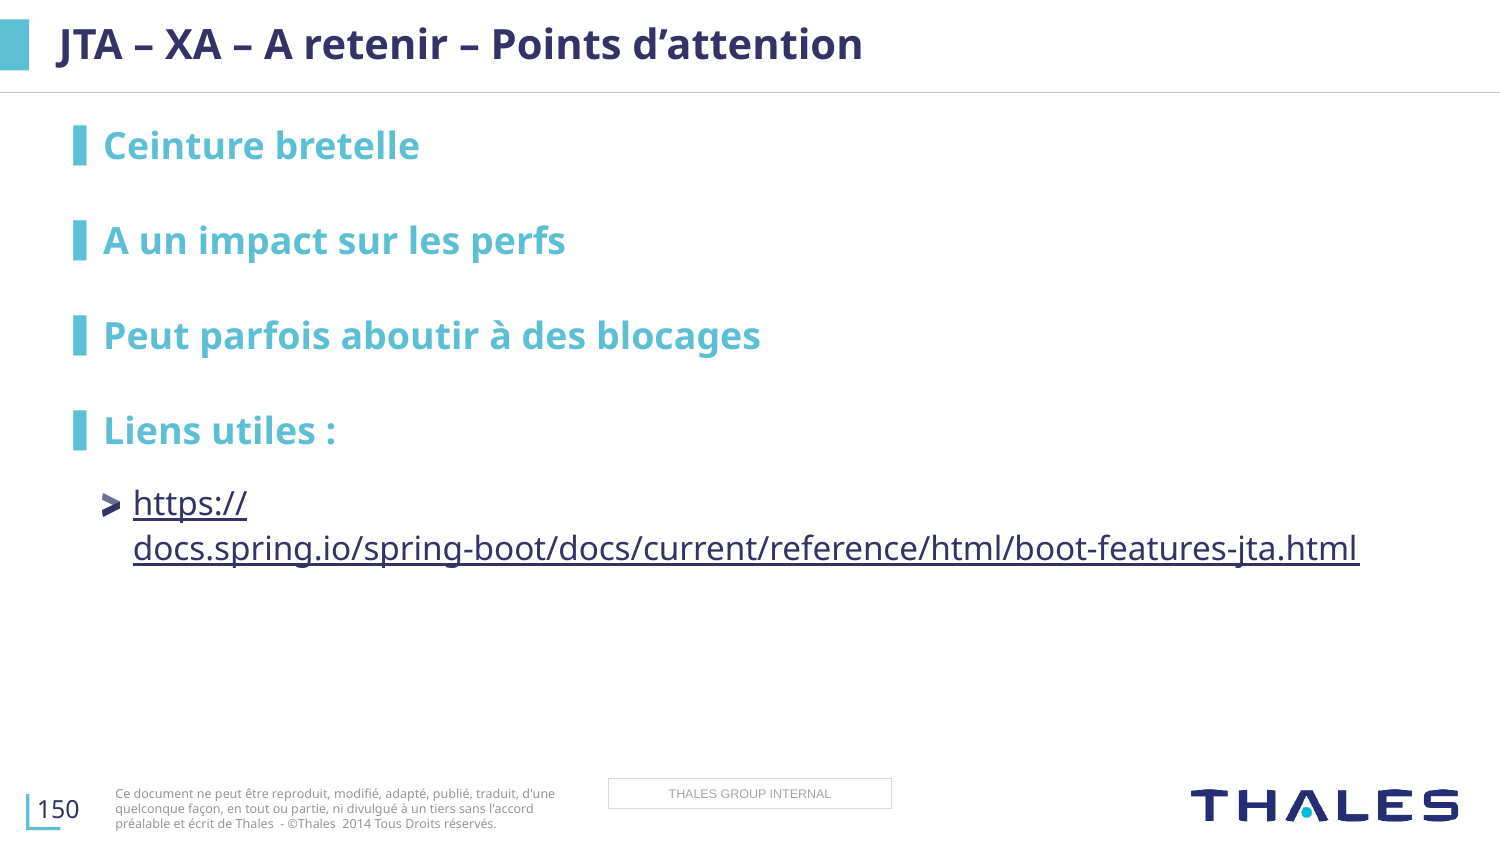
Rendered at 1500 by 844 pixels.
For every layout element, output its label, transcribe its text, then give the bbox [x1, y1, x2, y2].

picture [102, 493, 120, 517]
list Ceinture bretelle A un impact sur les perfs Peut parfois aboutir à des blocages Liens utiles : https://docs.spring.io/spring-boot/docs/current/reference/html/boot-features-jta.html [29, 114, 1467, 760]
title JTA – XA – A retenir – Points d’attention [43, 0, 1467, 93]
picture [1183, 778, 1467, 833]
